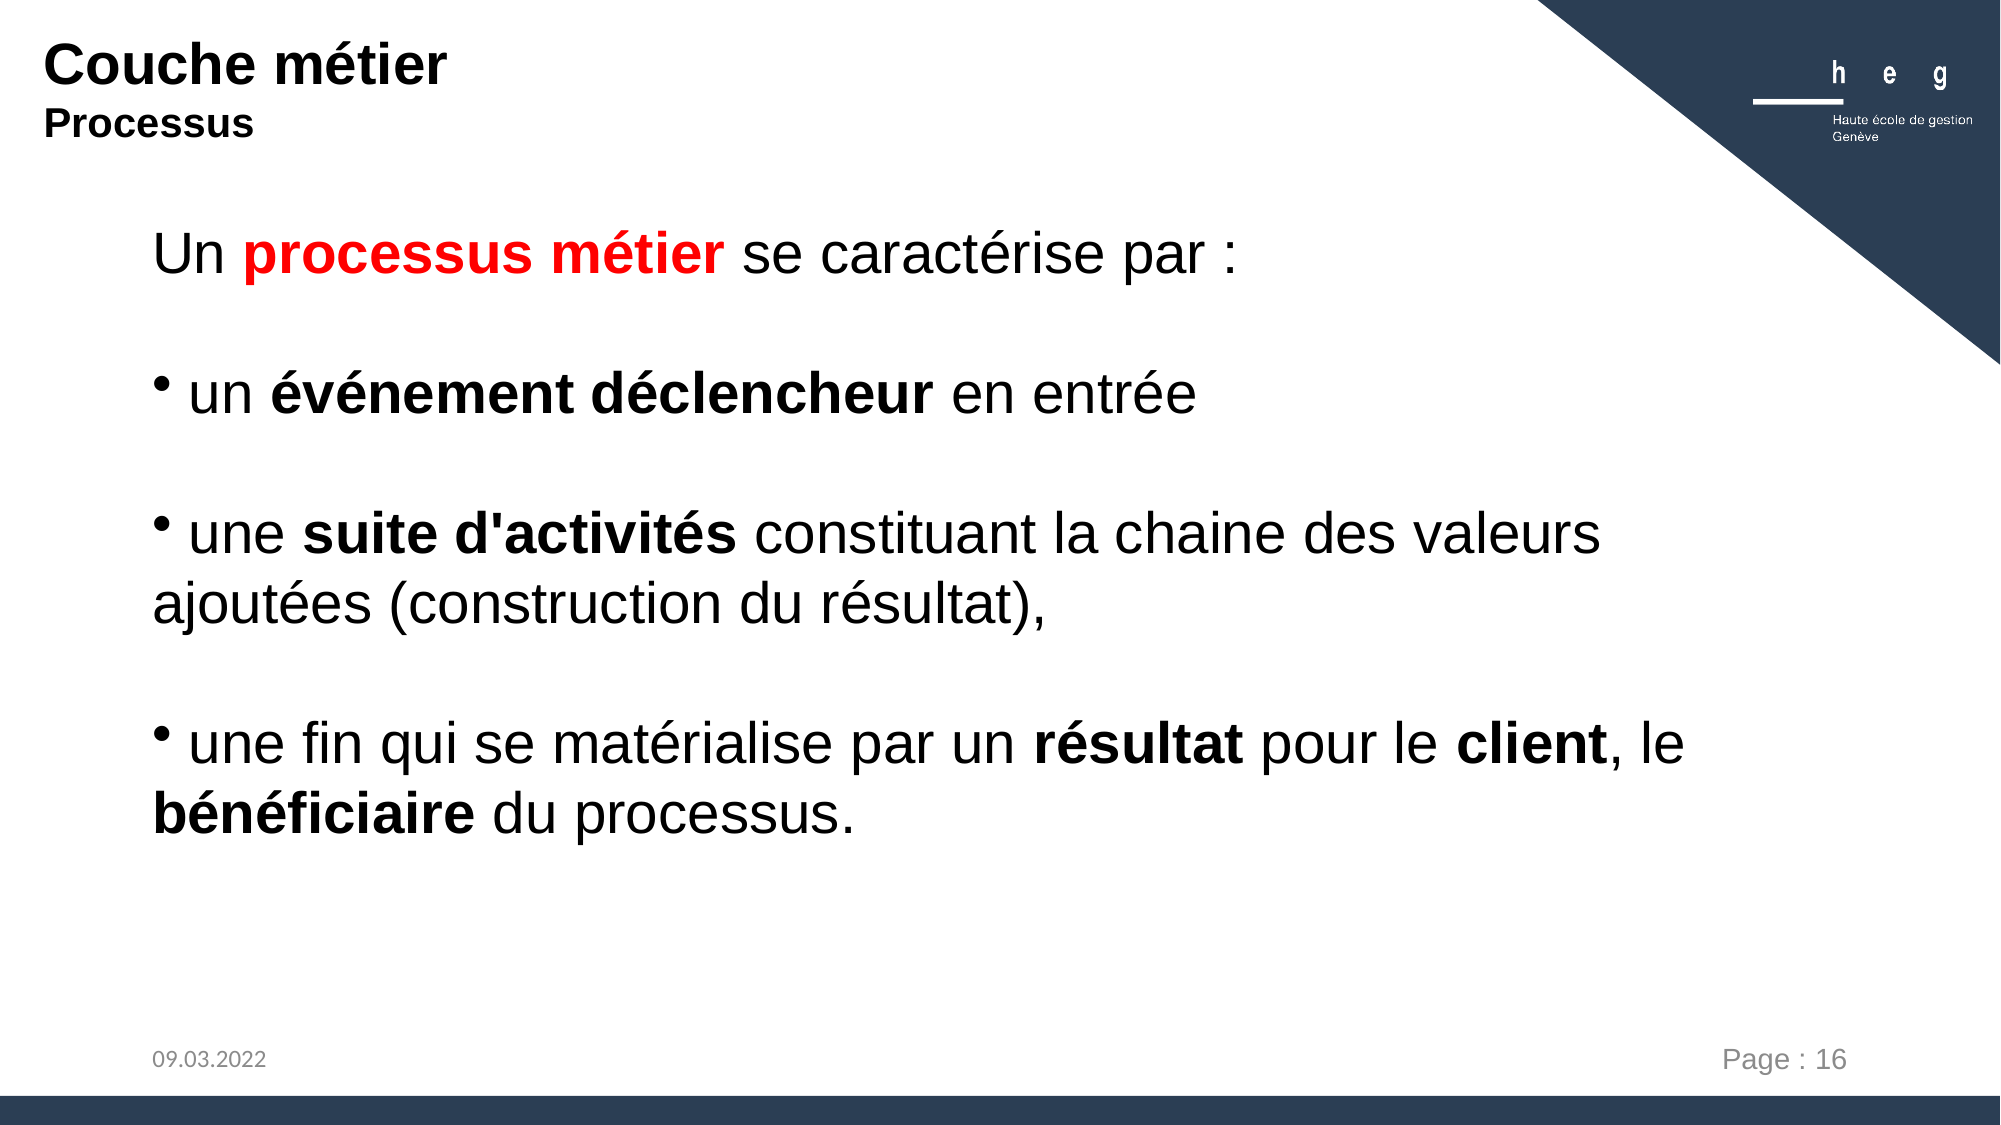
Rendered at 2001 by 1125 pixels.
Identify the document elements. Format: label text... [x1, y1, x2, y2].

slide_number Page : 16 [1412, 1027, 1863, 1088]
picture [1753, 60, 1972, 141]
text_box Un processus métier se caractérise par : un événement déclencheur en entrée une suite d'activités constituant la chaine des valeurs ajoutées (construction du résultat), une fin qui se matérialise par un résultat pour le client, le bénéficiaire du processus. [137, 208, 1789, 853]
text_box Couche métier Processus [28, 18, 464, 154]
